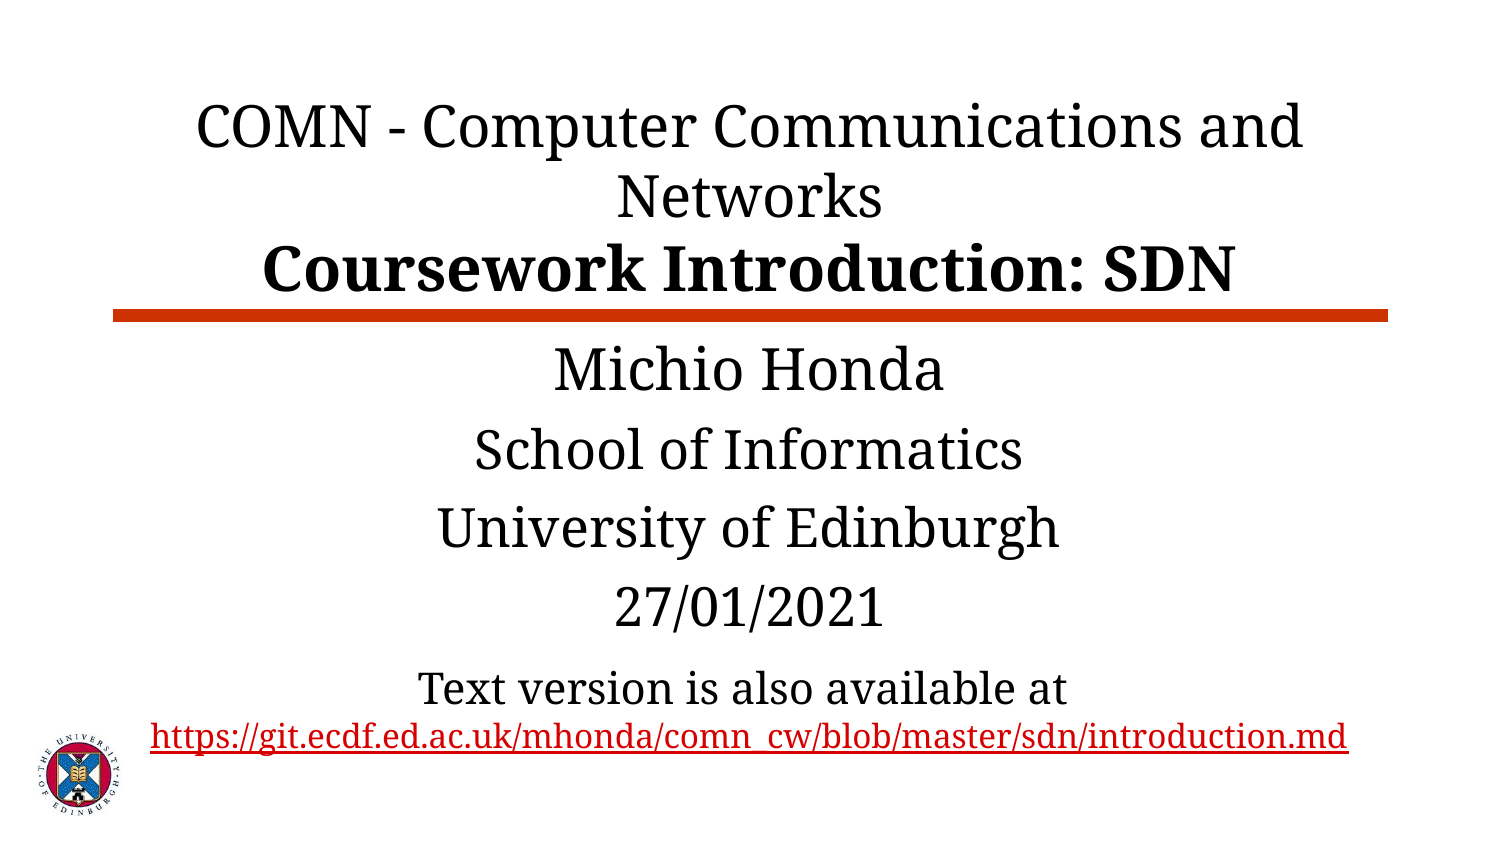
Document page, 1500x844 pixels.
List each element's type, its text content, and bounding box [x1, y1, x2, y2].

title COMN - Computer Communications and Networks Coursework Introduction: SDN [112, 75, 1388, 318]
picture [37, 733, 122, 816]
subtitle Michio Honda School of Informatics University of Edinburgh 27/01/2021 Text version is also available at https://git.ecdf.ed.ac.uk/mhonda/comn_cw/blob/master/sdn/introduction.md [112, 324, 1388, 694]
